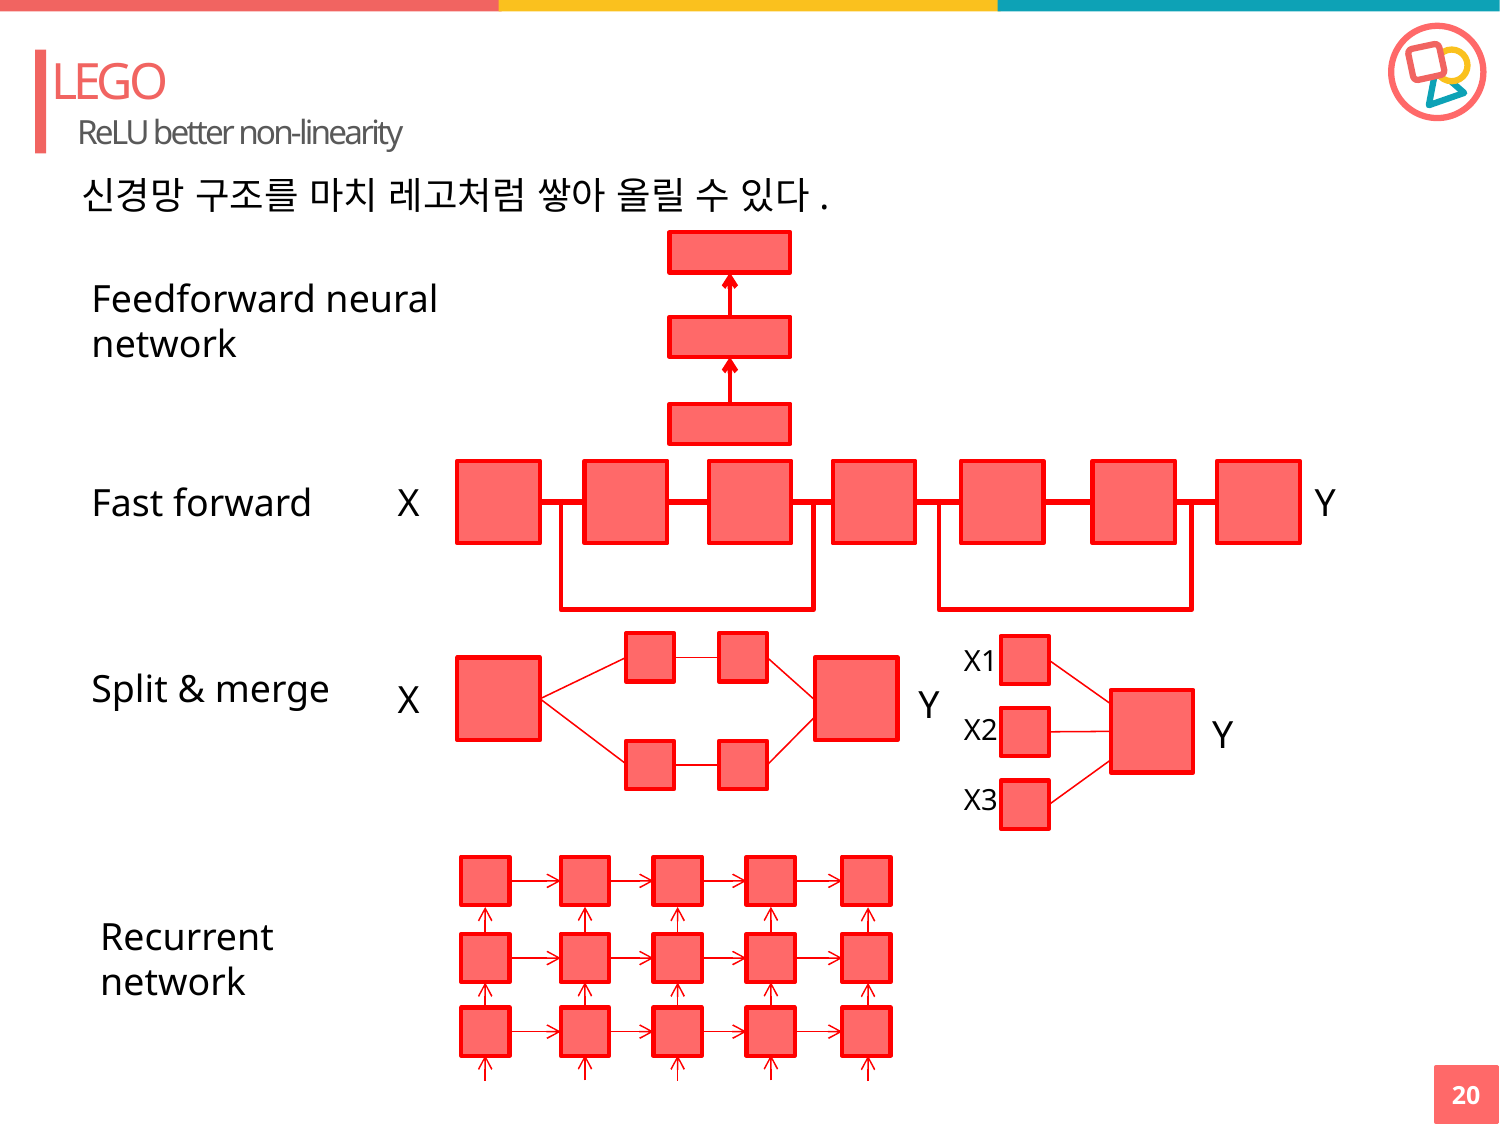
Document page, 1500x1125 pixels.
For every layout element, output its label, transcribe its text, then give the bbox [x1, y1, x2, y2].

text_box [999, 634, 1051, 686]
text_box [813, 655, 900, 742]
text_box Feedforward neural network [76, 267, 609, 372]
text_box [938, 511, 1192, 611]
text_box Split & merge [76, 657, 361, 718]
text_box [1048, 659, 1117, 708]
text_box X2 [949, 703, 1019, 754]
text_box [717, 631, 769, 684]
text_box [840, 932, 893, 984]
text_box [624, 631, 676, 684]
text_box [1215, 459, 1302, 545]
text_box [999, 778, 1051, 831]
text_box [651, 1005, 704, 1058]
text_box [559, 855, 611, 907]
text_box X [382, 668, 453, 729]
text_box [766, 657, 814, 700]
text_box [651, 932, 704, 984]
text_box [999, 706, 1051, 758]
text_box [1109, 688, 1195, 775]
text_box [744, 1005, 797, 1058]
text_box Fast forward [76, 471, 343, 532]
text_box [840, 855, 893, 907]
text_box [1048, 755, 1117, 805]
text_box [559, 1005, 611, 1058]
text_box [455, 655, 541, 742]
text_box [744, 932, 797, 984]
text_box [539, 698, 627, 764]
text_box [651, 855, 704, 907]
text_box [459, 1005, 512, 1058]
text_box 20 [1434, 1065, 1499, 1124]
text_box [559, 932, 611, 984]
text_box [0, 0, 1500, 12]
text_box [707, 459, 793, 501]
text_box [744, 855, 797, 907]
text_box [624, 739, 676, 791]
text_box [959, 459, 1046, 500]
text_box [582, 459, 669, 500]
text_box [459, 855, 512, 907]
text_box Y [1299, 471, 1370, 532]
text_box [667, 230, 792, 275]
text_box [459, 932, 512, 984]
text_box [1390, 25, 1484, 119]
text_box [717, 739, 769, 791]
text_box X [382, 471, 453, 532]
text_box X3 [949, 774, 1019, 824]
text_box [34, 42, 443, 161]
text_box [831, 511, 917, 545]
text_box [766, 717, 814, 766]
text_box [539, 657, 627, 698]
text_box Y [903, 673, 974, 734]
text_box [560, 511, 814, 611]
text_box [455, 459, 542, 545]
text_box [840, 1005, 893, 1058]
text_box [667, 315, 792, 359]
text_box X1 [949, 635, 1019, 685]
text_box Recurrent network [85, 905, 334, 1010]
text_box 신경망 구조를 마치 레고처럼 쌓아 올릴 수 있다. [66, 164, 1427, 225]
text_box [831, 459, 917, 501]
text_box Y [1197, 703, 1268, 763]
text_box [667, 402, 792, 446]
text_box [1090, 459, 1177, 501]
